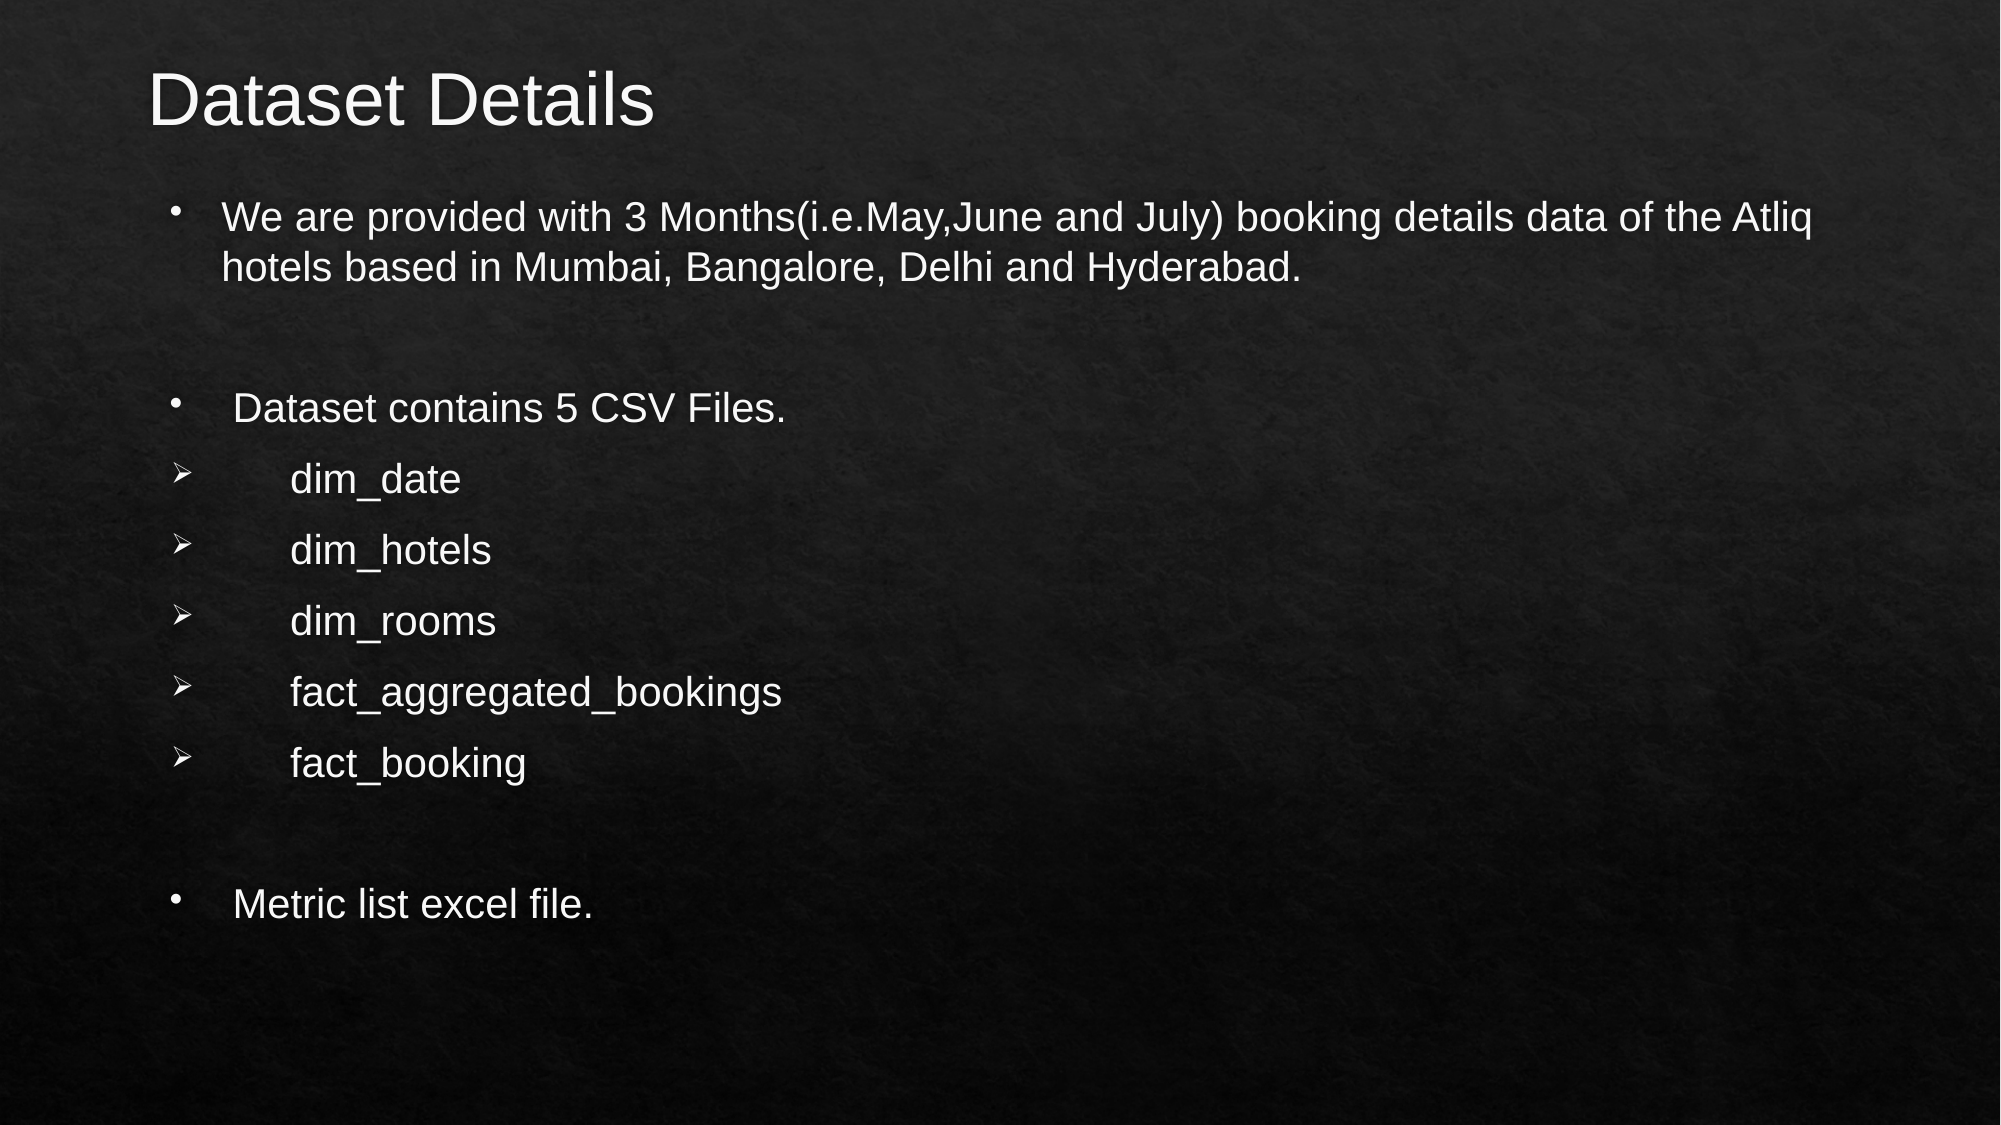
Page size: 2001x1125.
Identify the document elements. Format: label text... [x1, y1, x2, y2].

list We are provided with 3 Months(i.e.May,June and July) booking details data of the Atliq hotels based in Mumbai, Bangalore, Delhi and Hyderabad. Dataset contains 5 CSV Files. dim_date dim_hotels dim_rooms fact_aggregated_bookings fact_booking Metric list excel file. [149, 181, 1849, 1017]
title Dataset Details [132, 42, 1831, 152]
